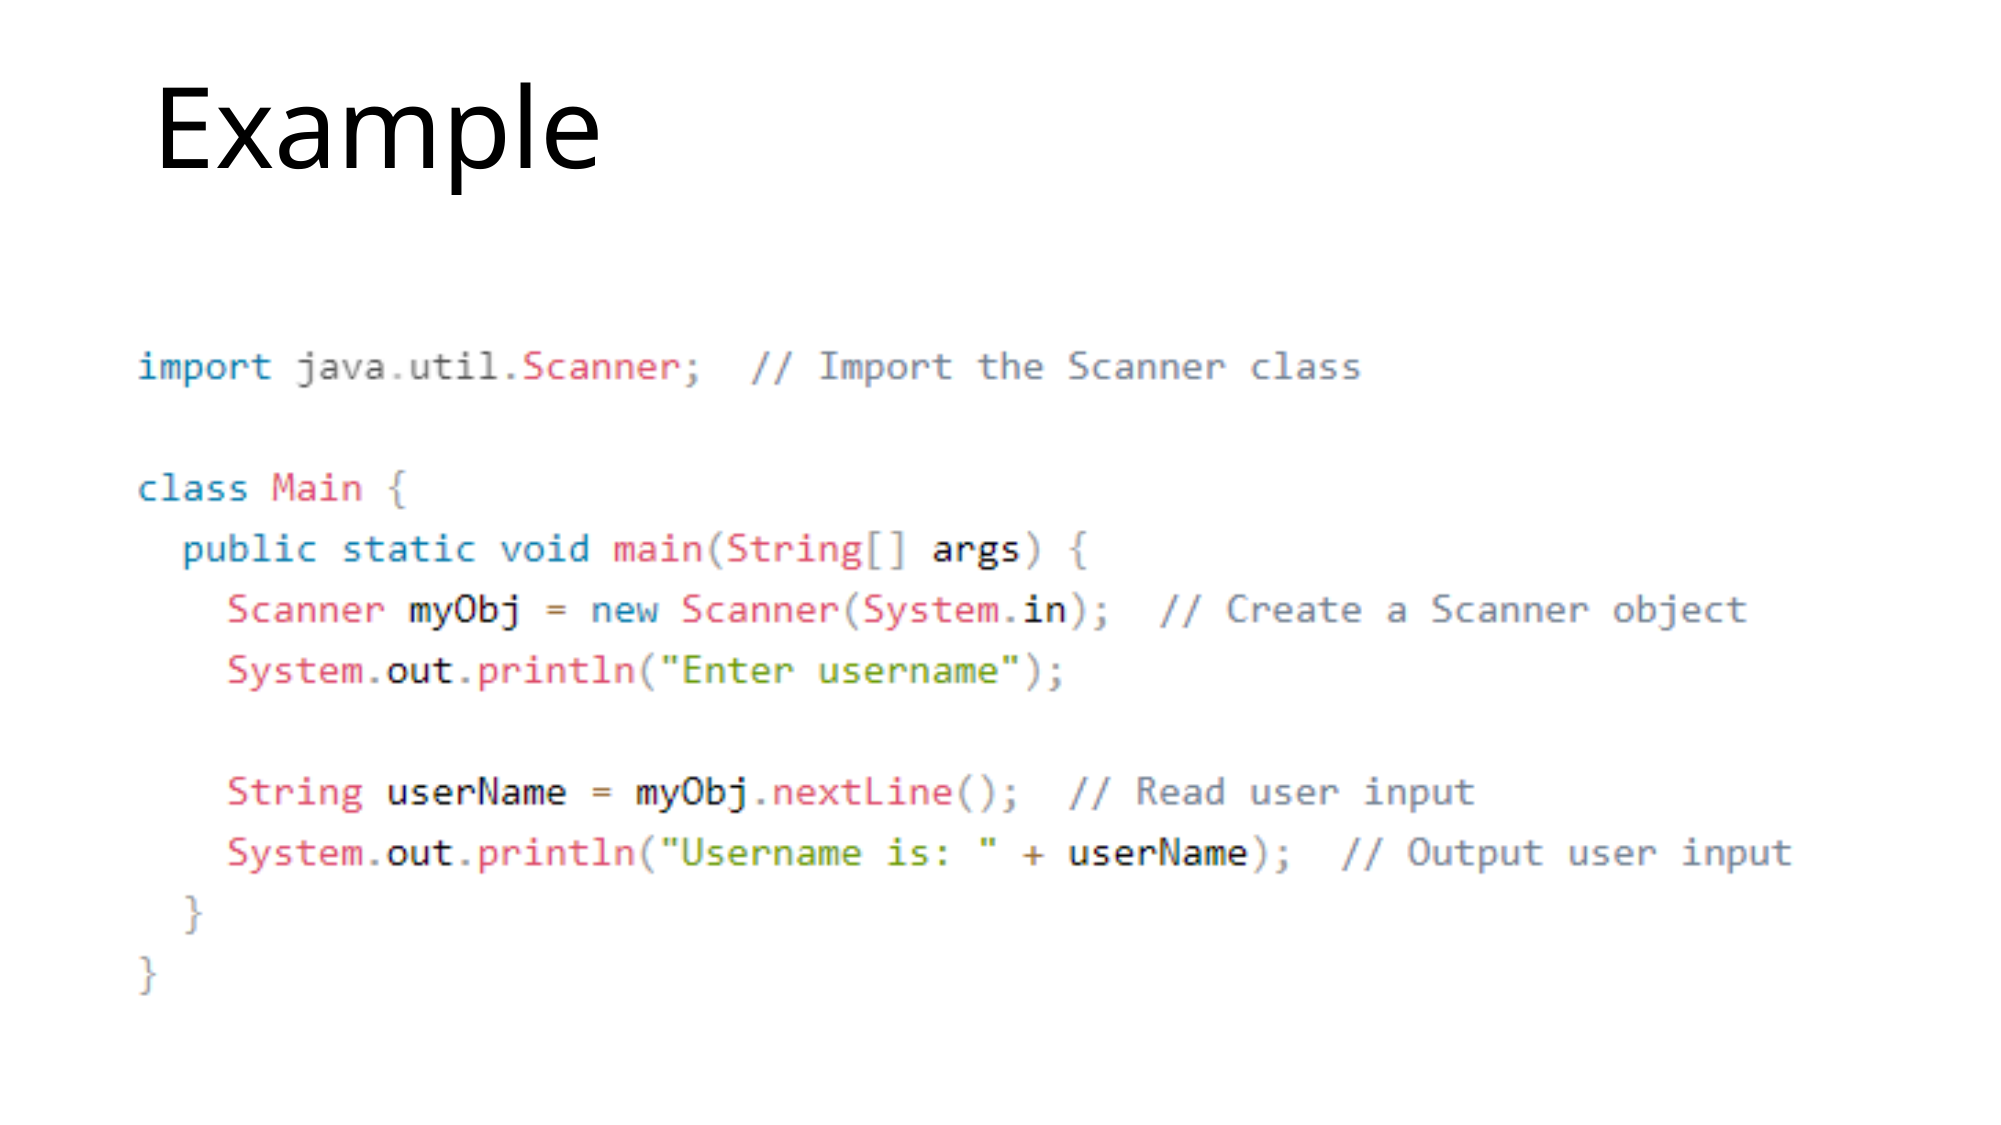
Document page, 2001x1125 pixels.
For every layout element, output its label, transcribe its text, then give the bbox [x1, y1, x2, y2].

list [137, 333, 1863, 1007]
title Example [137, 47, 1863, 201]
